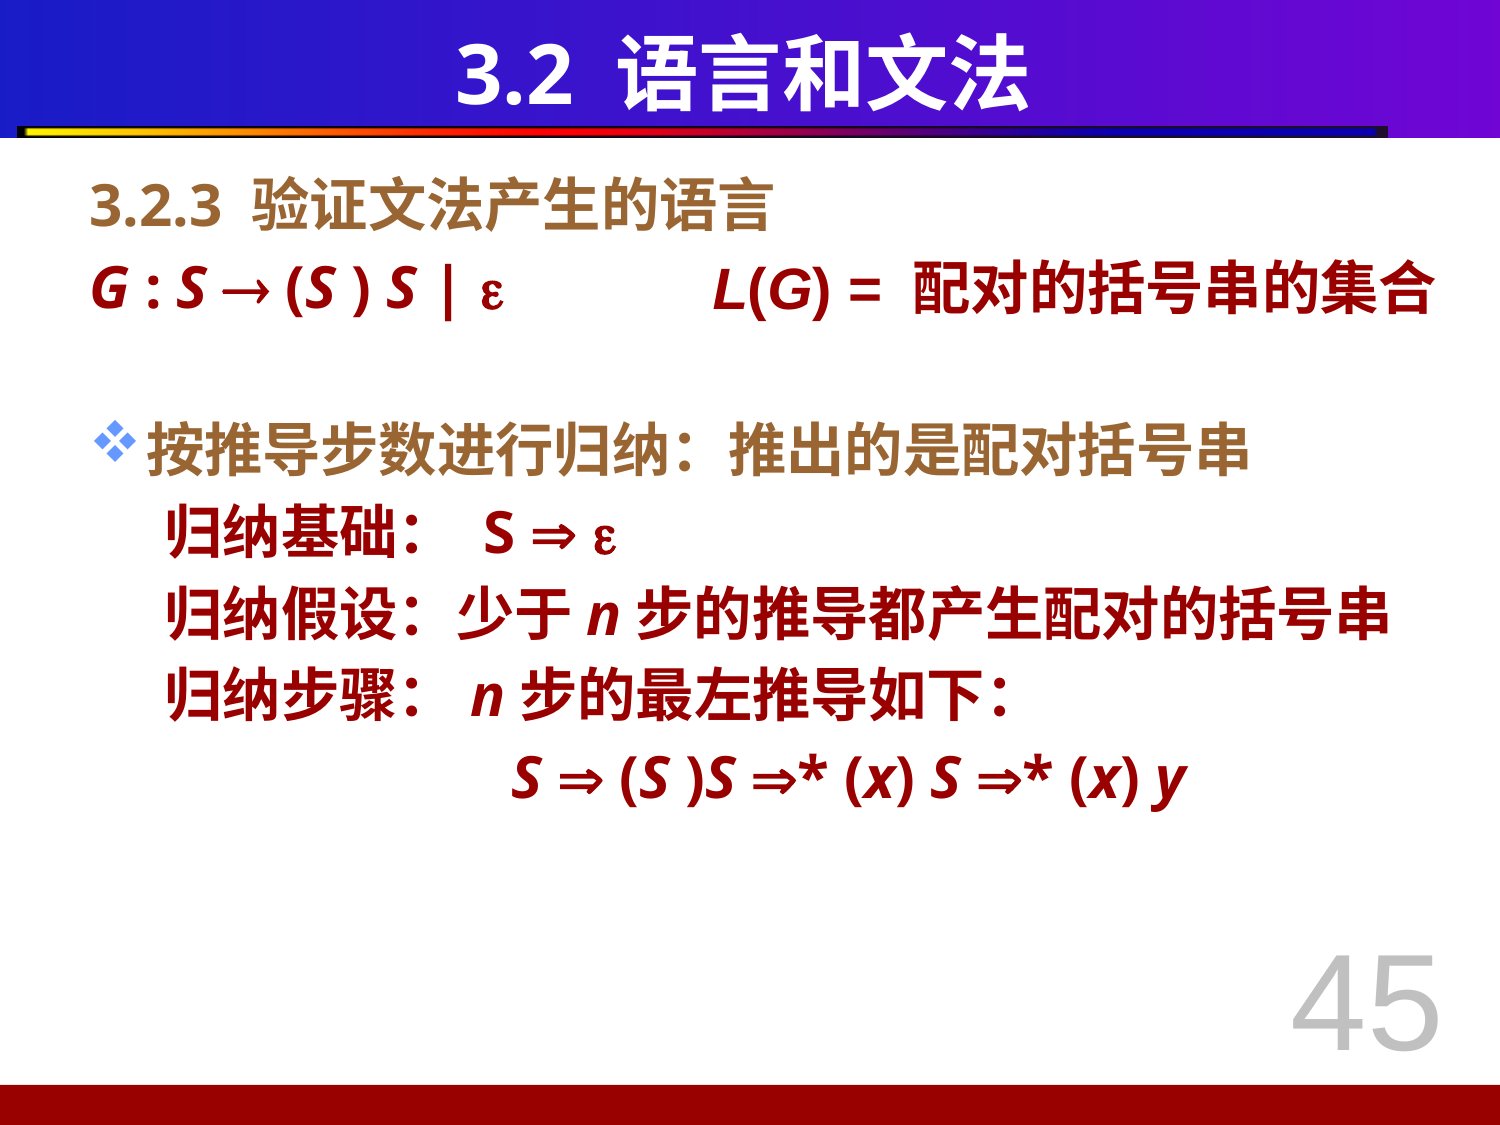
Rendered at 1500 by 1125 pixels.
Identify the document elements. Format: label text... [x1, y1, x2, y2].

text_box L(G) = 配对的括号串的集合 [712, 243, 1437, 329]
list 3.2.3 验证文法产生的语言 G : S  (S ) S |  按推导步数进行归纳：推出的是配对括号串 归纳基础： S   归纳假设：少于n步的推导都产生配对的括号串 归纳步骤：n步的最左推导如下： S  (S )S * (x) S * (x) y [74, 160, 1426, 1023]
title 3.2 语言和文法 [49, 24, 1438, 118]
picture [17, 126, 1388, 138]
slide_number 45 [1234, 904, 1500, 1118]
